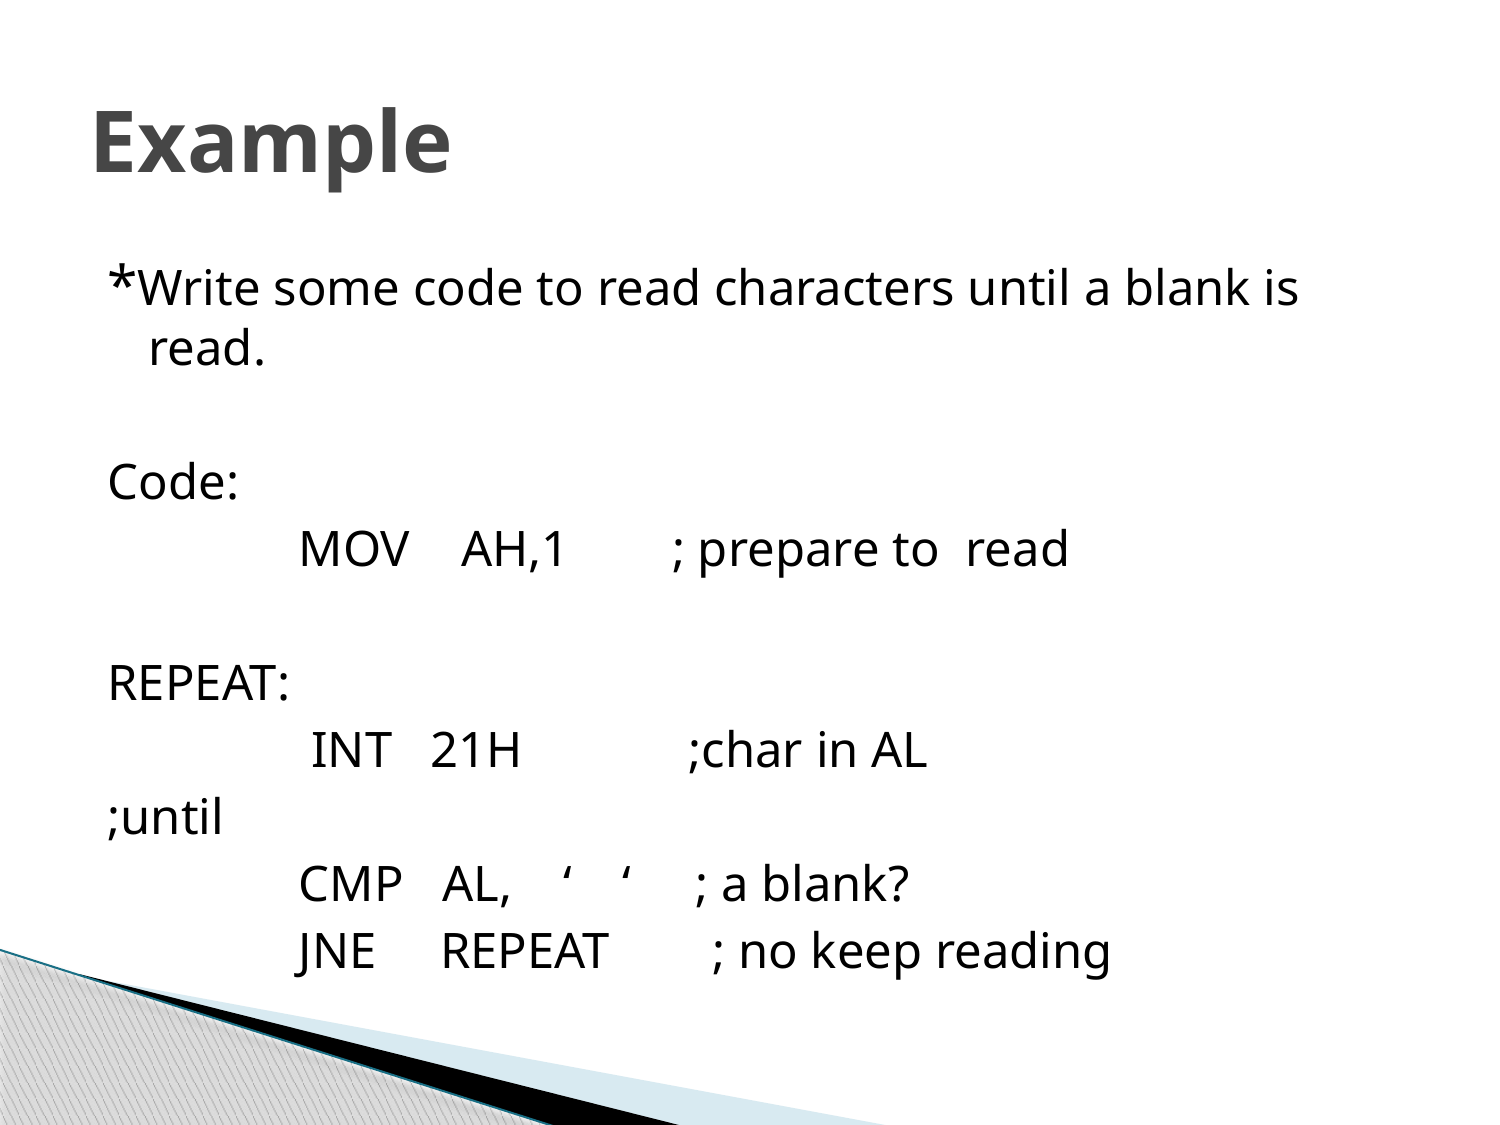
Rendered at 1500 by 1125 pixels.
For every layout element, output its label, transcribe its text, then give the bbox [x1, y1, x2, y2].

list *Write some code to read characters until a blank is read. Code: MOV AH,1 ; prepare to read REPEAT: INT 21H ;char in AL ;until CMP AL, ‘ ‘ ; a blank? JNE REPEAT ; no keep reading [75, 243, 1425, 986]
title Example [75, 45, 1425, 233]
